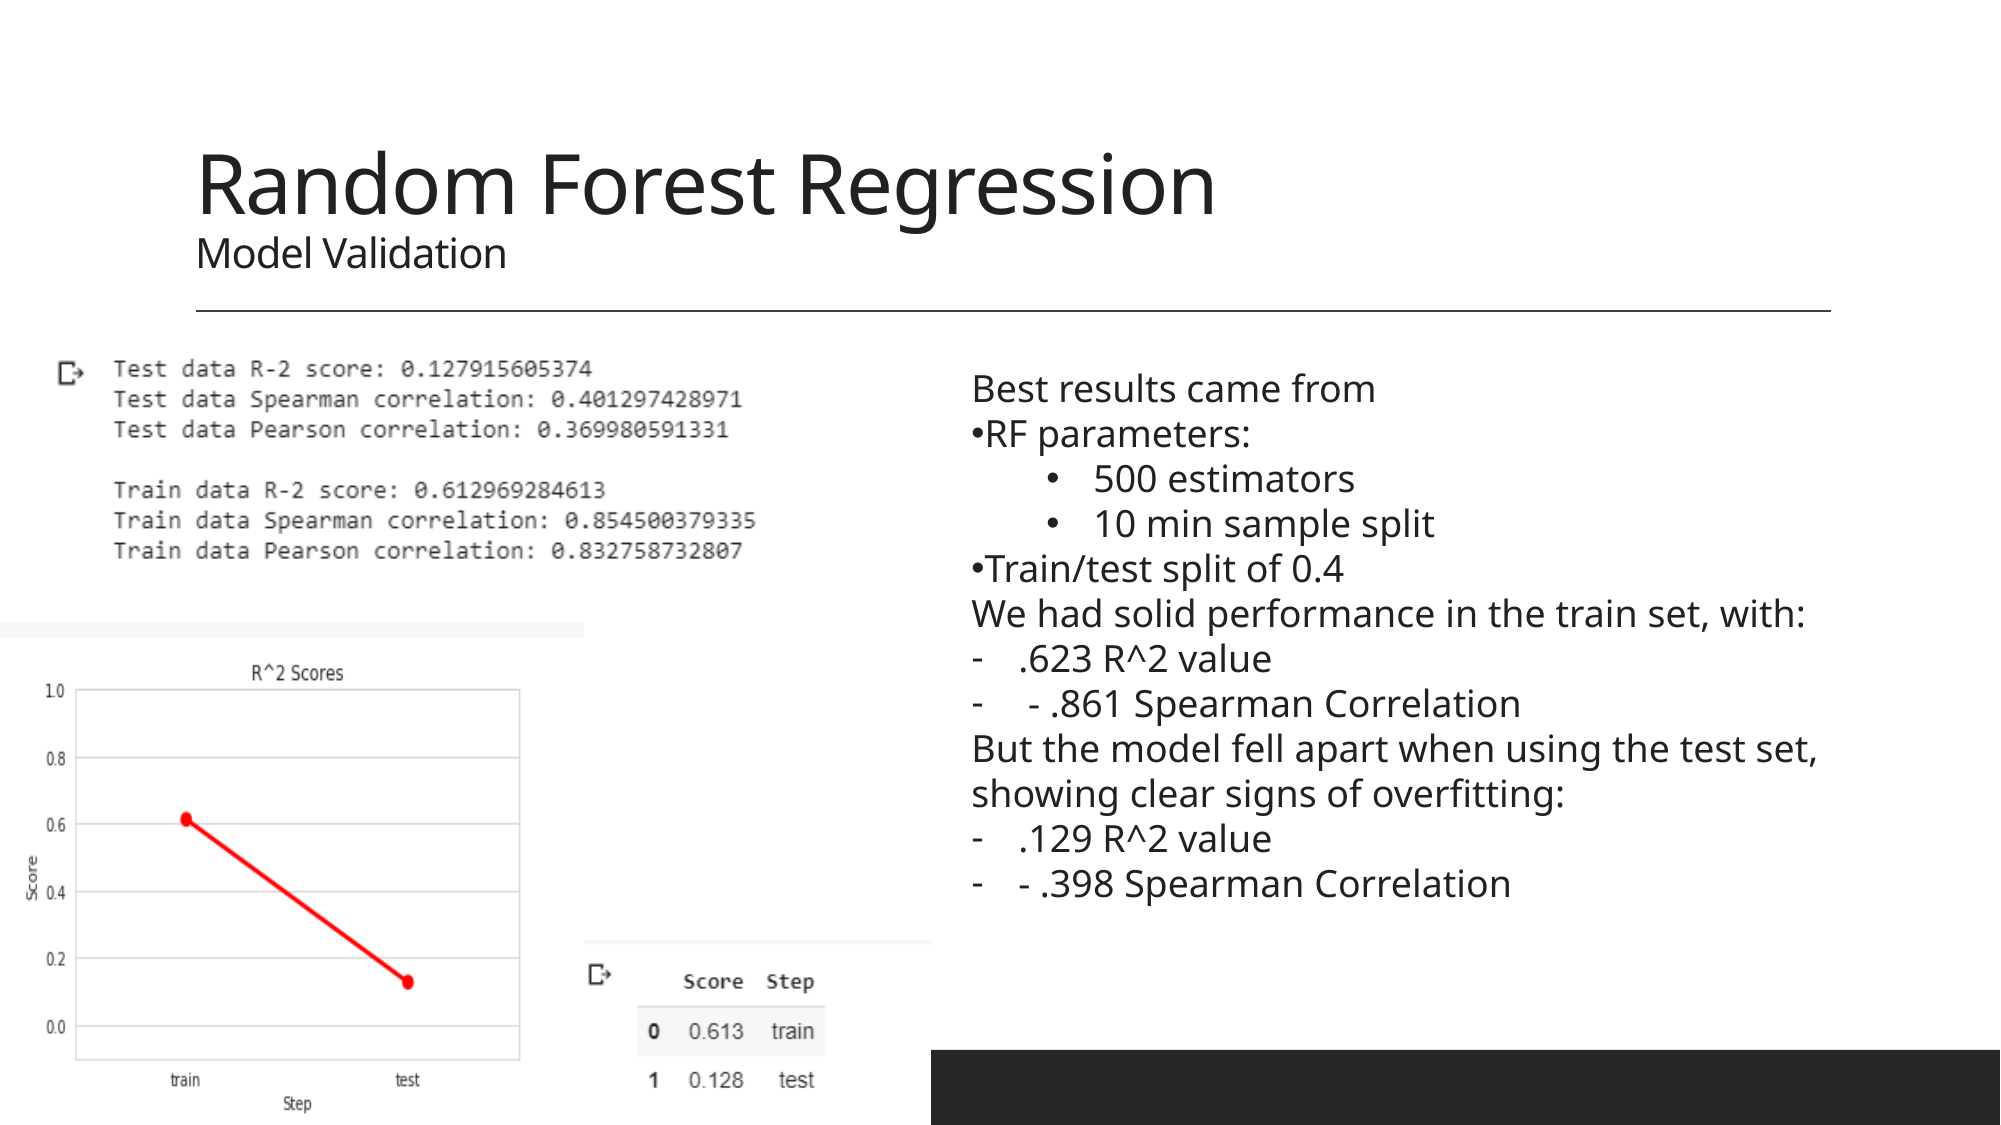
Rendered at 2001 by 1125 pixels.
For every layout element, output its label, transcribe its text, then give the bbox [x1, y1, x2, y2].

text_box Best results came from RF parameters: 500 estimators 10 min sample split Train/test split of 0.4 We had solid performance in the train set, with: .623 R^2 value - .861 Spearman Correlation But the model fell apart when using the test set, showing clear signs of overfitting: .129 R^2 value - .398 Spearman Correlation [956, 357, 1957, 913]
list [21, 345, 785, 585]
title Random Forest Regression Model Validation [180, 47, 1830, 285]
picture [0, 622, 931, 1125]
